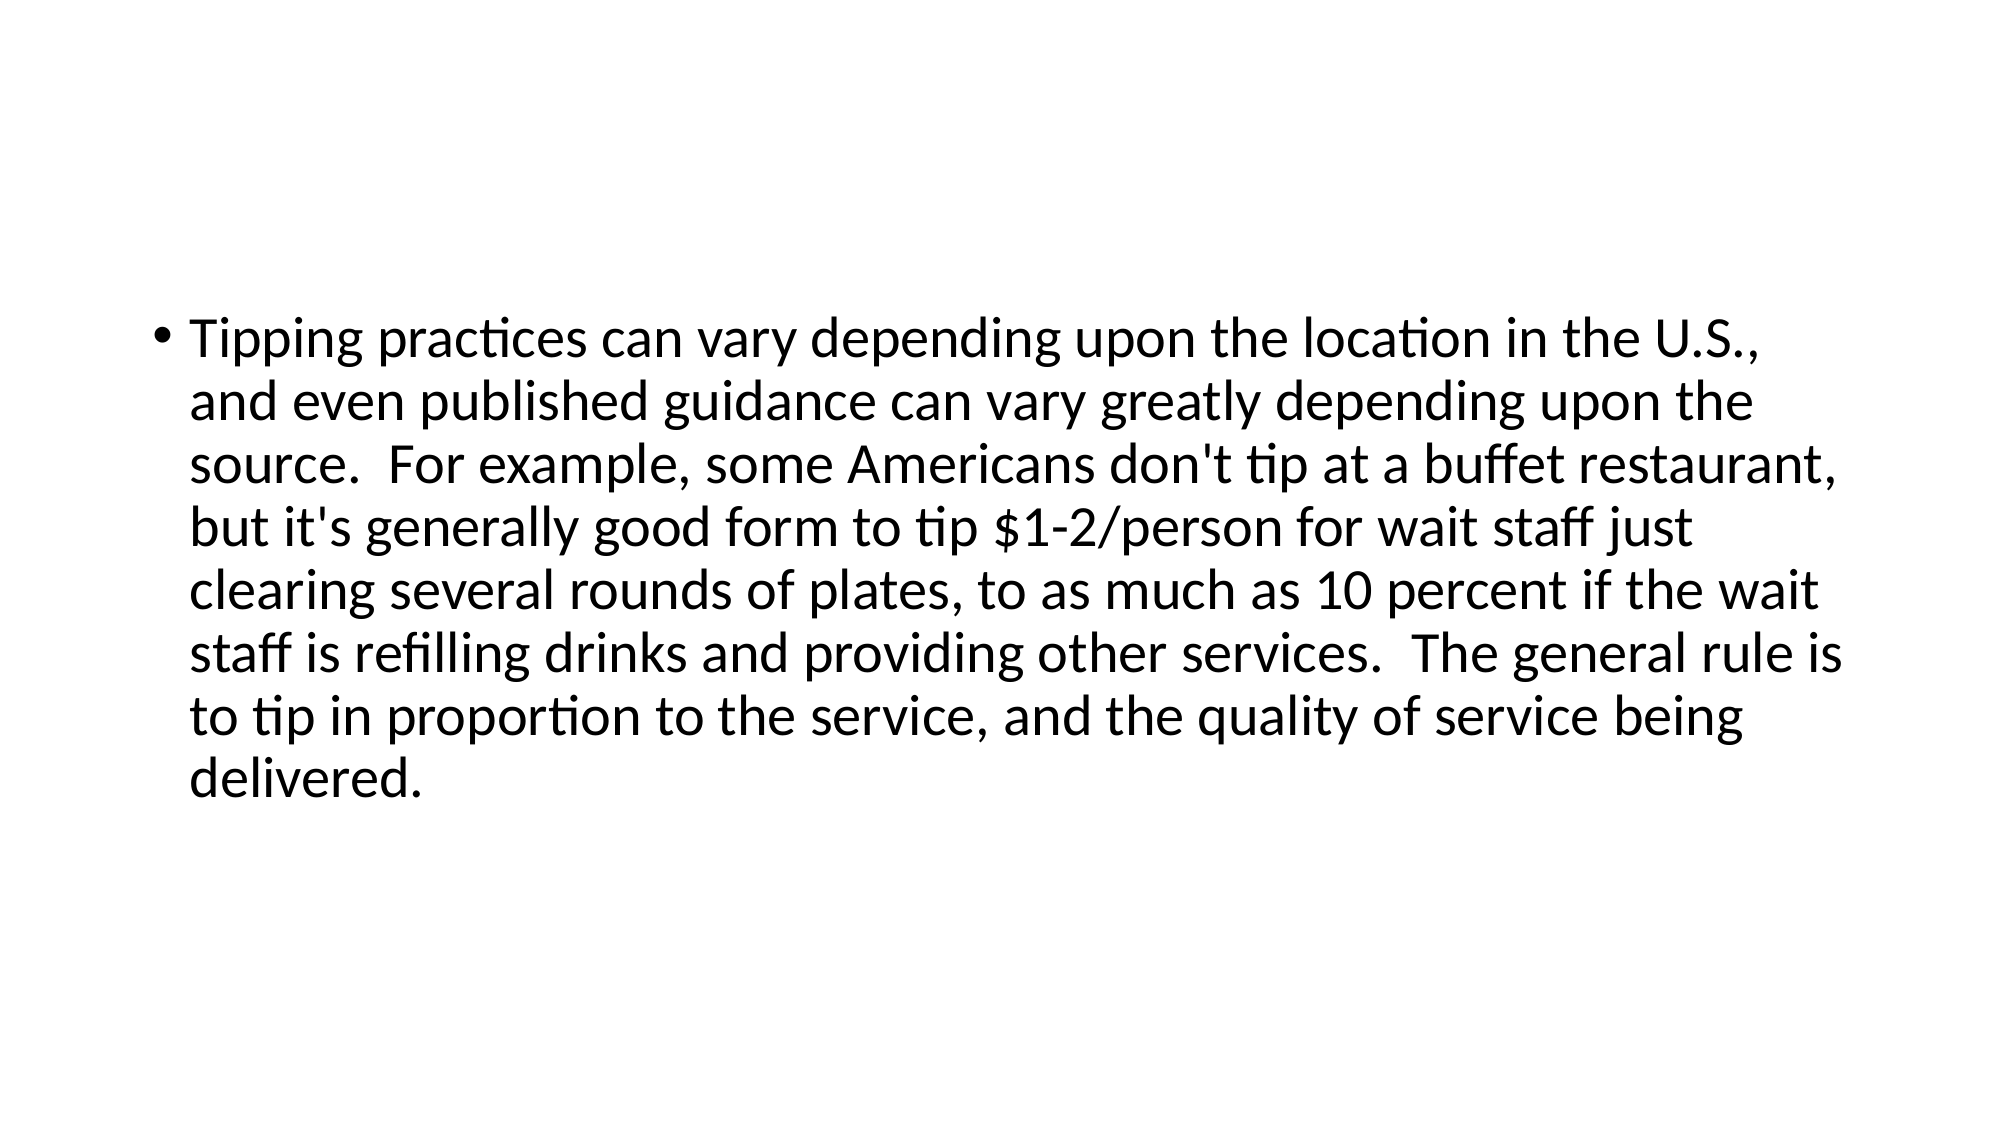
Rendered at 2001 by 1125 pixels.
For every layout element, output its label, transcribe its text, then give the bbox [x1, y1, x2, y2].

list Tipping practices can vary depending upon the location in the U.S., and even published guidance can vary greatly depending upon the source. For example, some Americans don't tip at a buffet restaurant, but it's generally good form to tip $1-2/person for wait staff just clearing several rounds of plates, to as much as 10 percent if the wait staff is refilling drinks and providing other services. The general rule is to tip in proportion to the service, and the quality of service being delivered. [137, 299, 1863, 1014]
